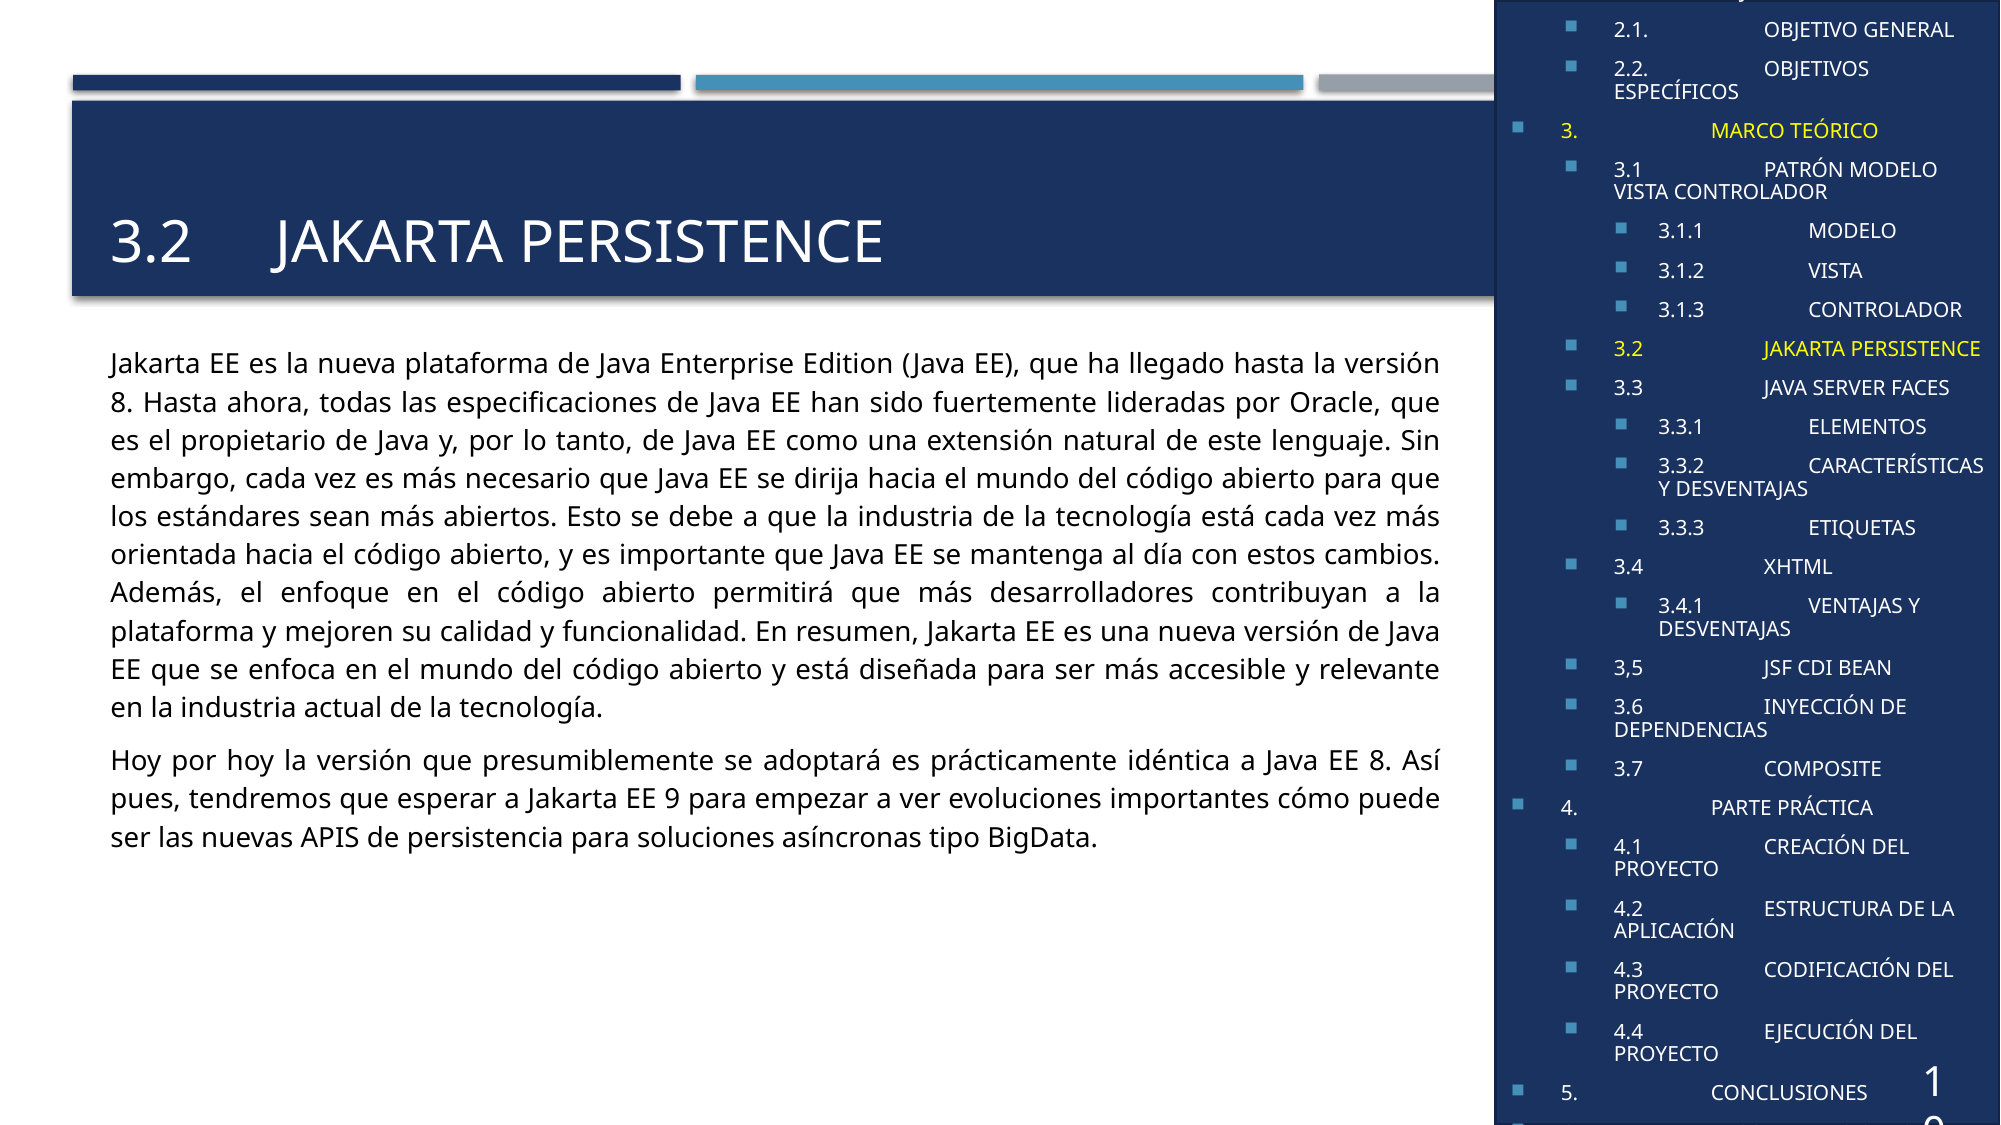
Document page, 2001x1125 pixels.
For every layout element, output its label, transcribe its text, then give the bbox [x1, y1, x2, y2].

text_box 10 [1908, 1047, 1985, 1125]
list Jakarta EE es la nueva plataforma de Java Enterprise Edition (Java EE), que ha llegado hasta la versión 8. Hasta ahora, todas las especificaciones de Java EE han sido fuertemente lideradas por Oracle, que es el propietario de Java y, por lo tanto, de Java EE como una extensión natural de este lenguaje. Sin embargo, cada vez es más necesario que Java EE se dirija hacia el mundo del código abierto para que los estándares sean más abiertos. Esto se debe a que la industria de la tecnología está cada vez más orientada hacia el código abierto, y es importante que Java EE se mantenga al día con estos cambios. Además, el enfoque en el código abierto permitirá que más desarrolladores contribuyan a la plataforma y mejoren su calidad y funcionalidad. En resumen, Jakarta EE es una nueva versión de Java EE que se enfoca en el mundo del código abierto y está diseñada para ser más accesible y relevante en la industria actual de la tecnología. Hoy por hoy la versión que presumiblemente se adoptará es prácticamente idéntica a Java EE 8. Así pues, tendremos que esperar a Jakarta EE 9 para empezar a ver evoluciones importantes cómo puede ser las nuevas APIS de persistencia para soluciones asíncronas tipo BigData. [95, 333, 1458, 861]
text_box 1. INTRODUCCIÓN 2. OBJETIVOS 2.1. OBJETIVO GENERAL 2.2. OBJETIVOS ESPECÍFICOS 3. MARCO TEÓRICO 3.1 PATRÓN MODELO VISTA CONTROLADOR 3.1.1 MODELO 3.1.2 VISTA 3.1.3 CONTROLADOR 3.2 JAKARTA PERSISTENCE 3.3 JAVA SERVER FACES 3.3.1 ELEMENTOS 3.3.2 CARACTERÍSTICAS Y DESVENTAJAS 3.3.3 ETIQUETAS 3.4 XHTML 3.4.1 VENTAJAS Y DESVENTAJAS 3,5 JSF CDI BEAN 3.6 INYECCIÓN DE DEPENDENCIAS 3.7 COMPOSITE 4. PARTE PRÁCTICA 4.1 CREACIÓN DEL PROYECTO 4.2 ESTRUCTURA DE LA APLICACIÓN 4.3 CODIFICACIÓN DEL PROYECTO 4.4 EJECUCIÓN DEL PROYECTO 5. CONCLUSIONES 6. RECOMENDACIONES 7. REFERENCIAS [1494, 0, 2000, 1125]
title 3.2 JAKARTA PERSISTENCE [95, 115, 1494, 282]
